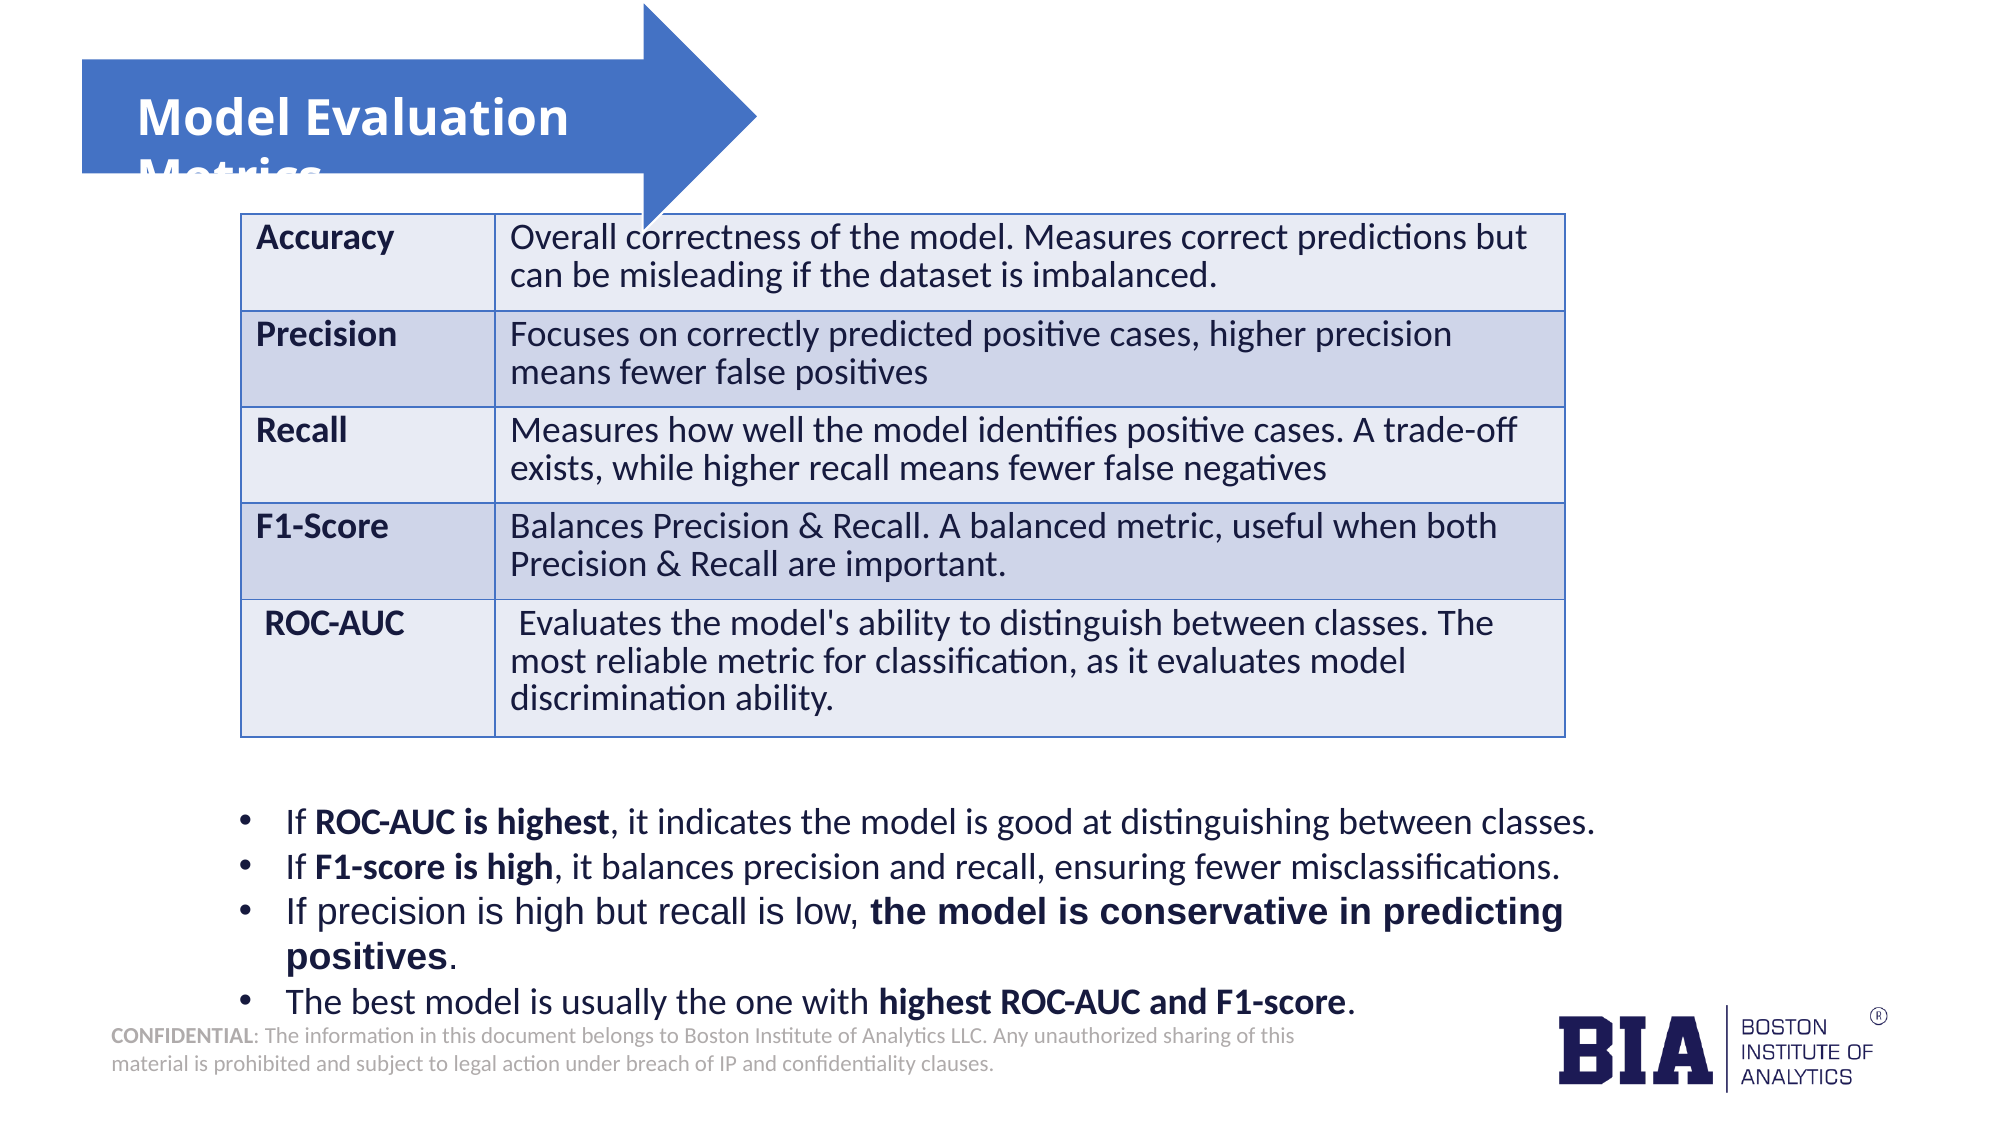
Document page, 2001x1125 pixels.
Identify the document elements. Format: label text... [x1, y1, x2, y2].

table_cell Recall [242, 408, 494, 502]
text_box If ROC-AUC is highest, it indicates the model is good at distinguishing between classes. If F1-score is high, it balances precision and recall, ensuring fewer misclassifications. If precision is high but recall is low, the model is conservative in predicting positives. The best model is usually the one with highest ROC-AUC and F1-score. [223, 789, 1706, 1030]
table_cell Precision [242, 312, 494, 406]
table_cell Evaluates the model's ability to distinguish between classes. The most reliable metric for classification, as it evaluates model discrimination ability. [496, 600, 1564, 736]
table_cell Balances Precision & Recall. A balanced metric, useful when both Precision & Recall are important. [496, 504, 1564, 599]
table_header Accuracy [242, 233, 494, 310]
table_cell Measures how well the model identifies positive cases. A trade-off exists, while higher recall means fewer false negatives [496, 408, 1564, 502]
picture [1557, 1003, 1889, 1094]
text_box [80, 0, 759, 233]
table_header Overall correctness of the model. Measures correct predictions but can be misleading if the dataset is imbalanced. [496, 215, 1564, 310]
table_cell ROC-AUC [242, 600, 494, 736]
table_cell F1-Score [242, 504, 494, 599]
table_cell Focuses on correctly predicted positive cases, higher precision means fewer false positives [496, 312, 1564, 406]
